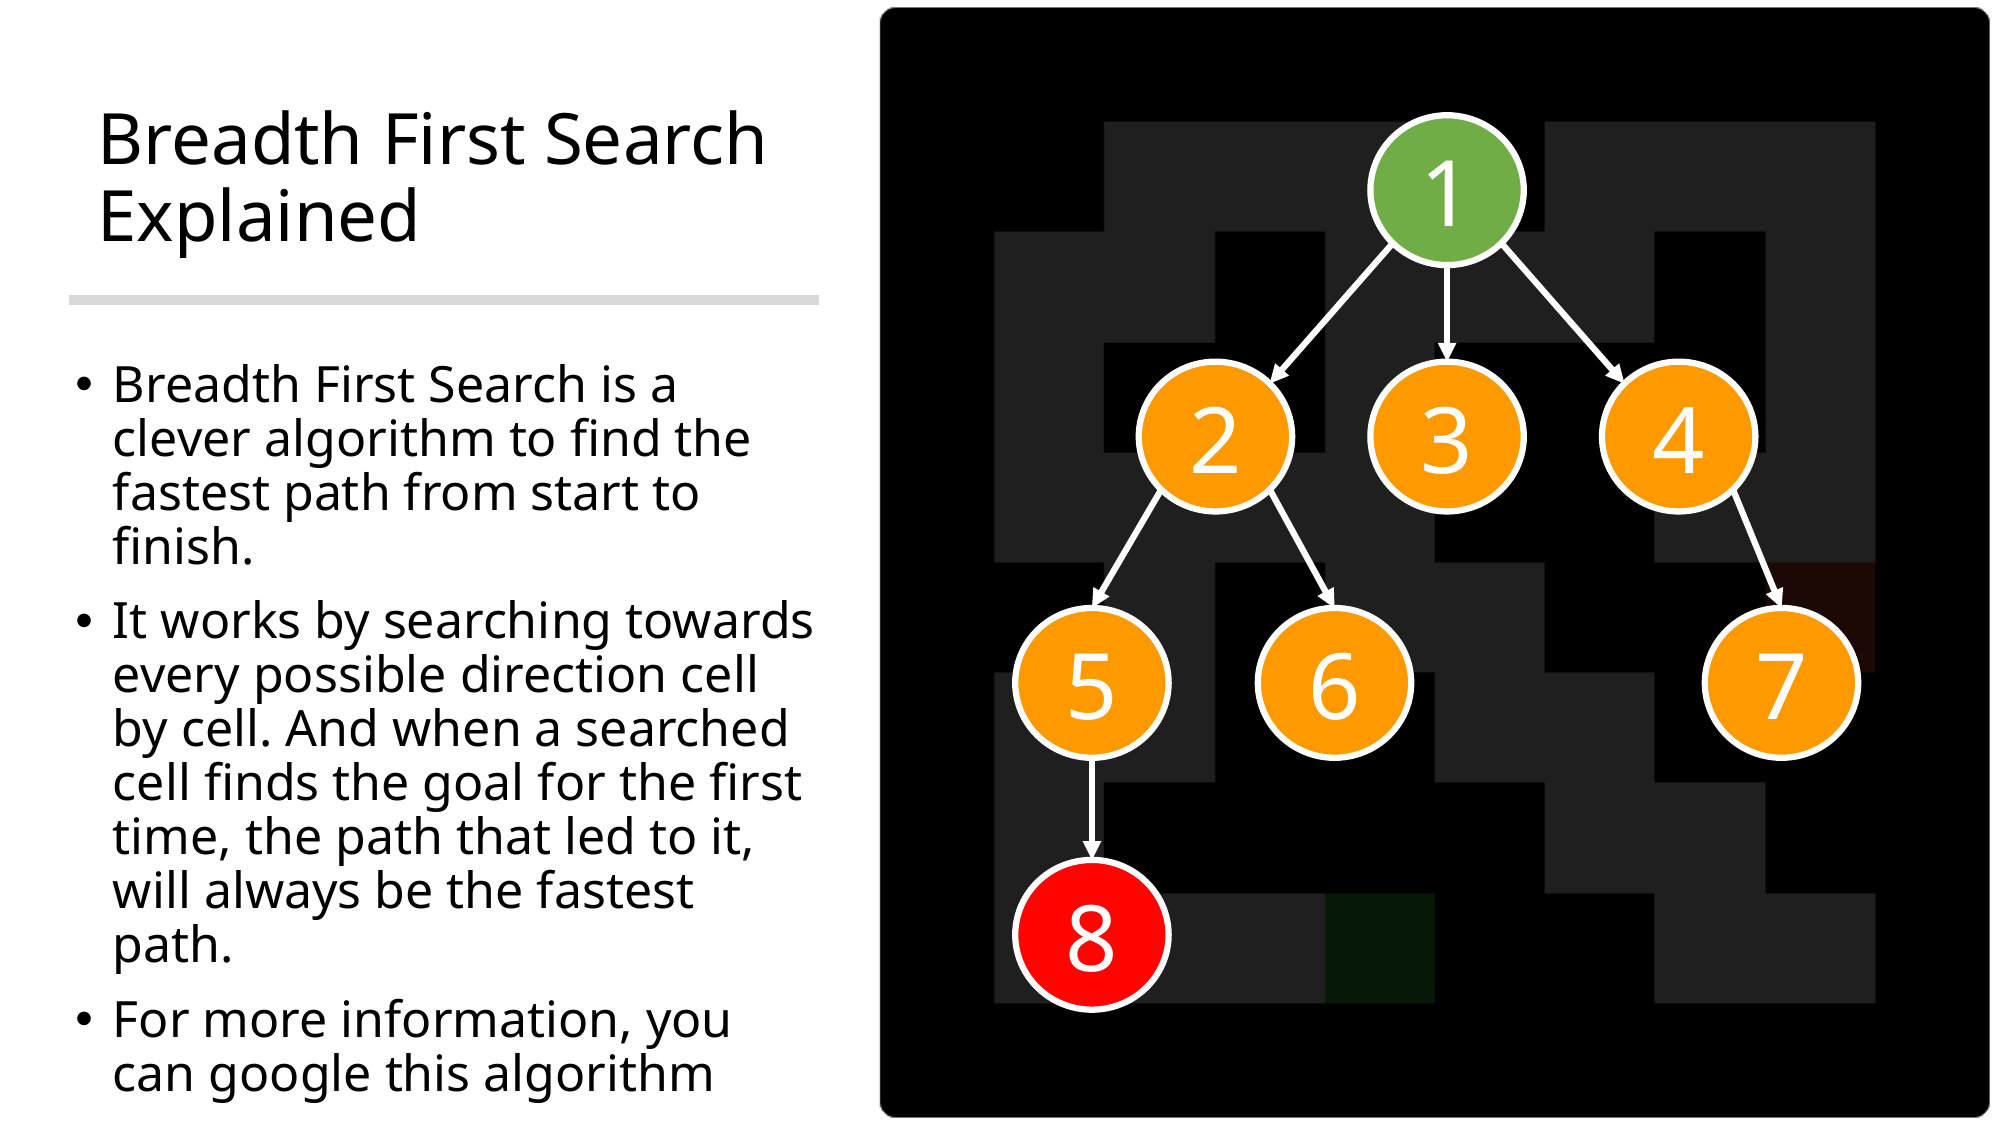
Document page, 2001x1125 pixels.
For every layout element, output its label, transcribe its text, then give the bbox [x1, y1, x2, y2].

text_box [1015, 115, 1859, 1010]
list Breadth First Search is a clever algorithm to find the fastest path from start to finish. It works by searching towards every possible direction cell by cell. And when a searched cell finds the goal for the first time, the path that led to it, will always be the fastest path. For more information, you can google this algorithm [60, 351, 841, 1040]
picture [873, 0, 2000, 1125]
title Breadth First Search Explained [82, 85, 819, 264]
